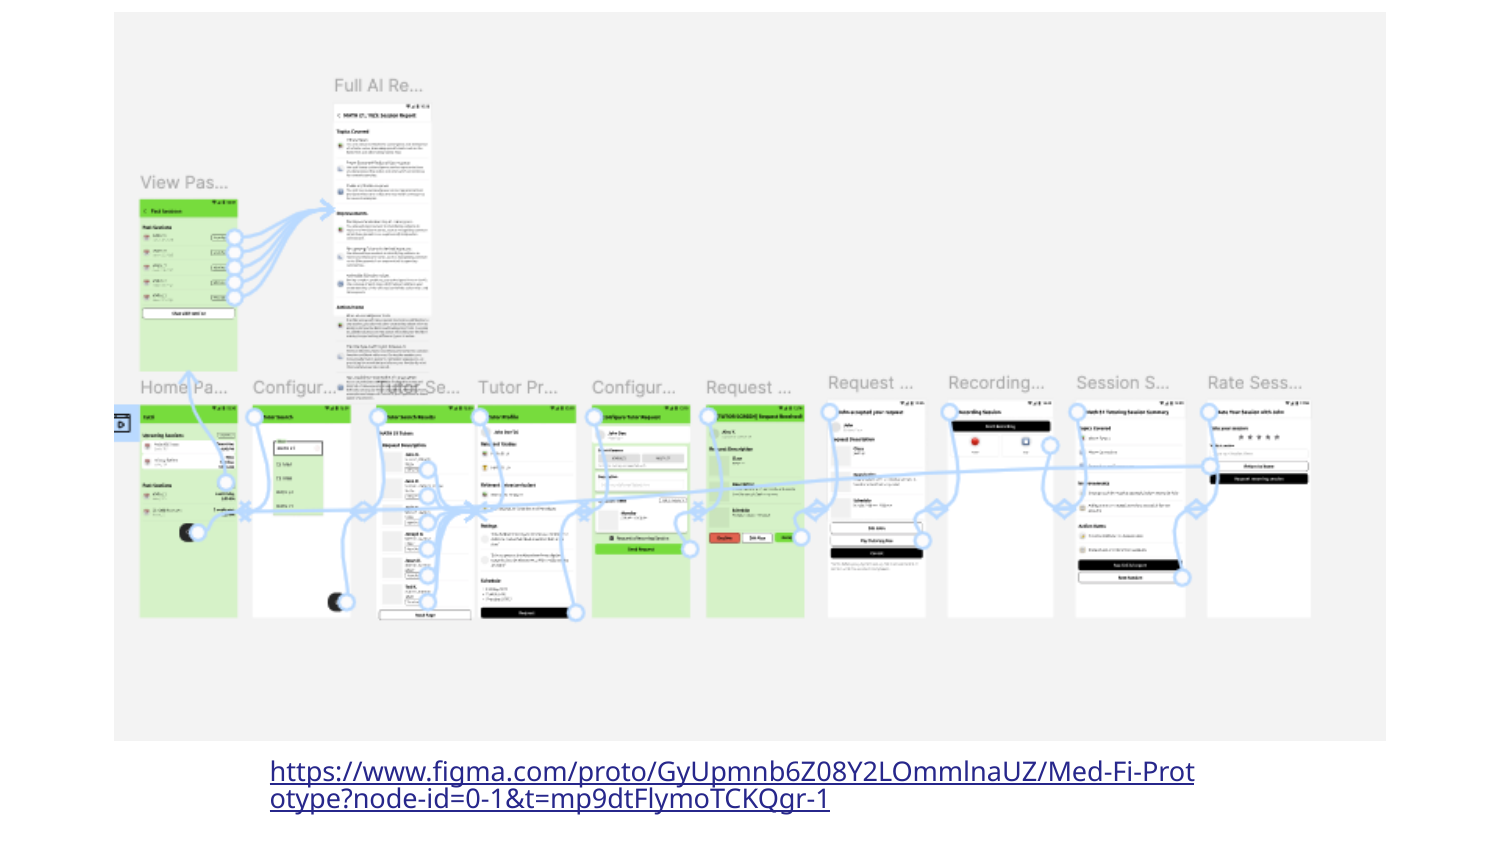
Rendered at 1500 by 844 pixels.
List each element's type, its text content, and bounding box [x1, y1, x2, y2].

text_box https://www.figma.com/proto/GyUpmnb6Z08Y2LOmmlnaUZ/Med-Fi-Prototype?node-id=0-1&t=mp9dtFlymoTCKQgr-1 [254, 750, 1224, 844]
picture [113, 12, 1387, 741]
